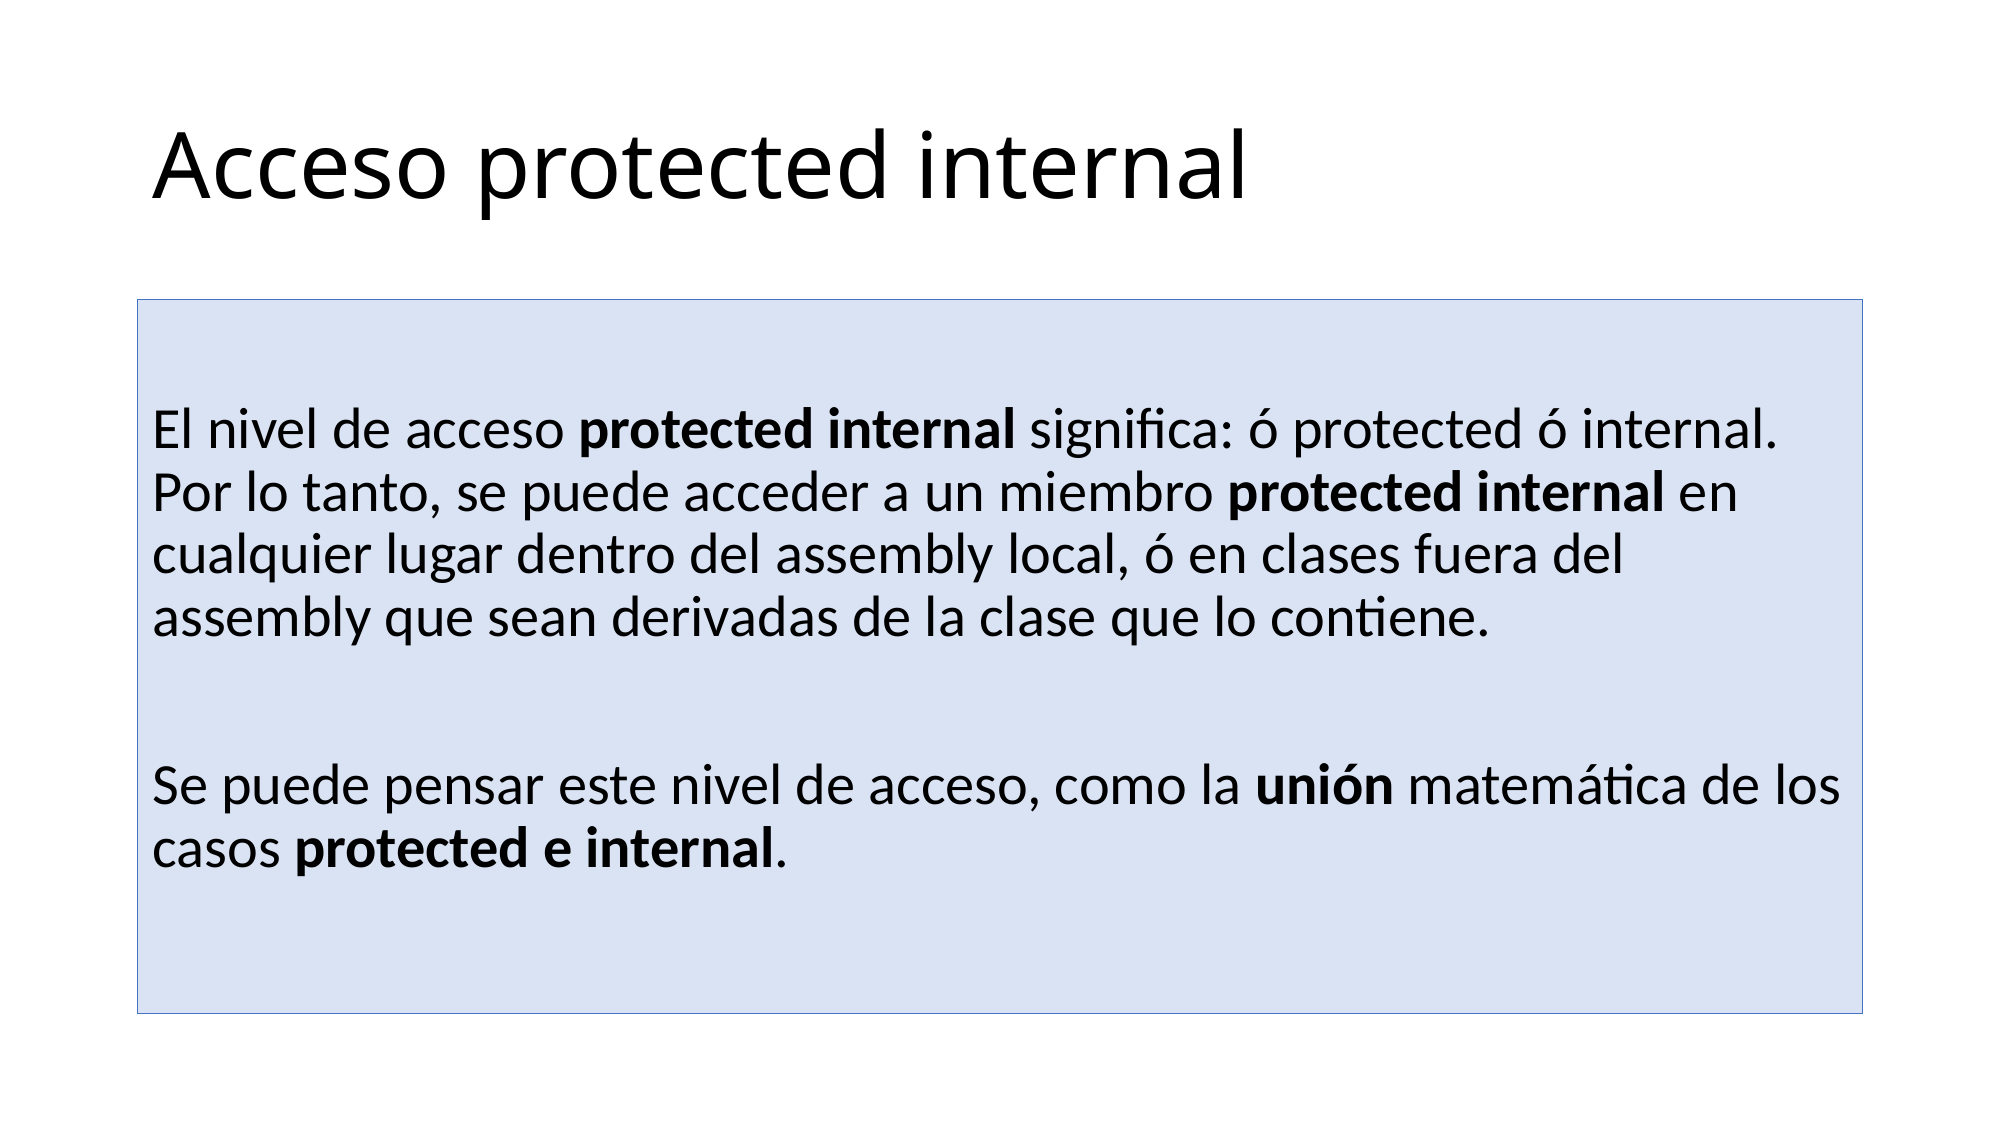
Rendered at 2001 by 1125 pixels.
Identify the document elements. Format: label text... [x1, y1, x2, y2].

list El nivel de acceso protected internal significa: ó protected ó internal. Por lo tanto, se puede acceder a un miembro protected internal en cualquier lugar dentro del assembly local, ó en clases fuera del assembly que sean derivadas de la clase que lo contiene. Se puede pensar este nivel de acceso, como la unión matemática de los casos protected e internal. [137, 299, 1863, 1014]
title Acceso protected internal [137, 59, 1863, 278]
